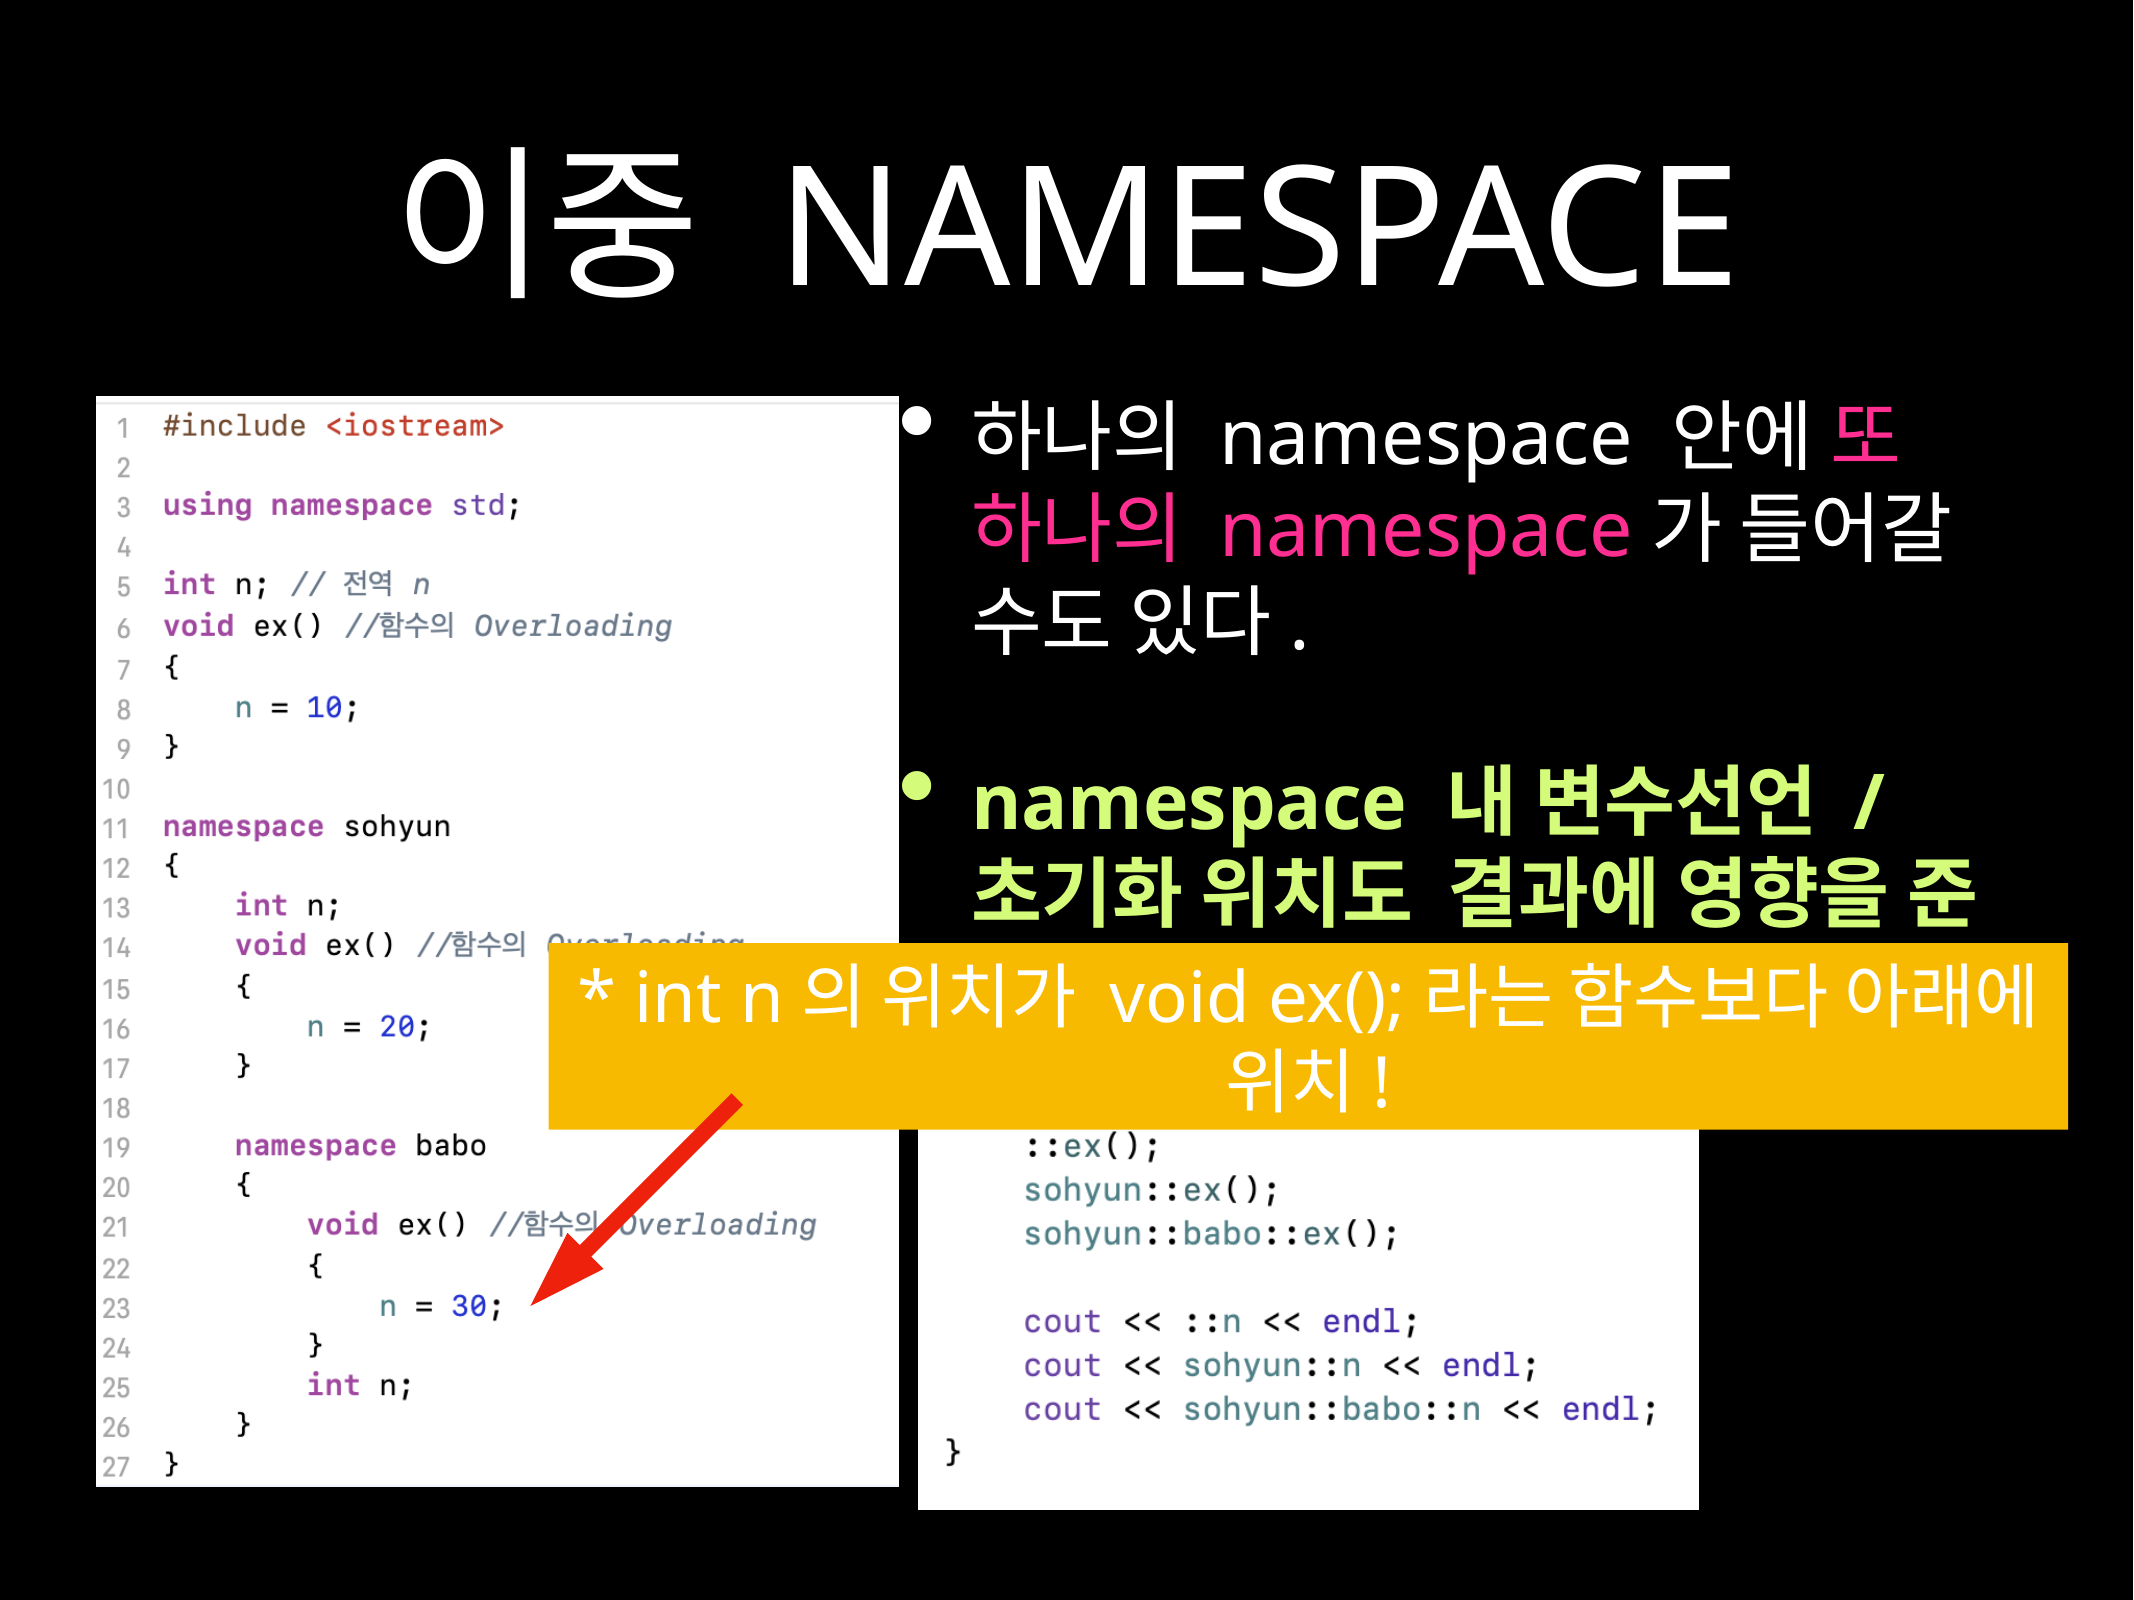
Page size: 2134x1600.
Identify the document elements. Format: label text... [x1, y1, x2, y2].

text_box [511, 983, 2069, 1325]
picture [918, 1325, 1699, 1510]
picture [96, 396, 900, 1487]
list 하나의 namespace 안에 또 하나의 namespace가 들어갈 수도 있다. namespace 내 변수선언 / 초기화 위치도 결과에 영향을 준다! [900, 367, 2073, 1050]
title 이중 NAMESPACE [155, 41, 1978, 397]
